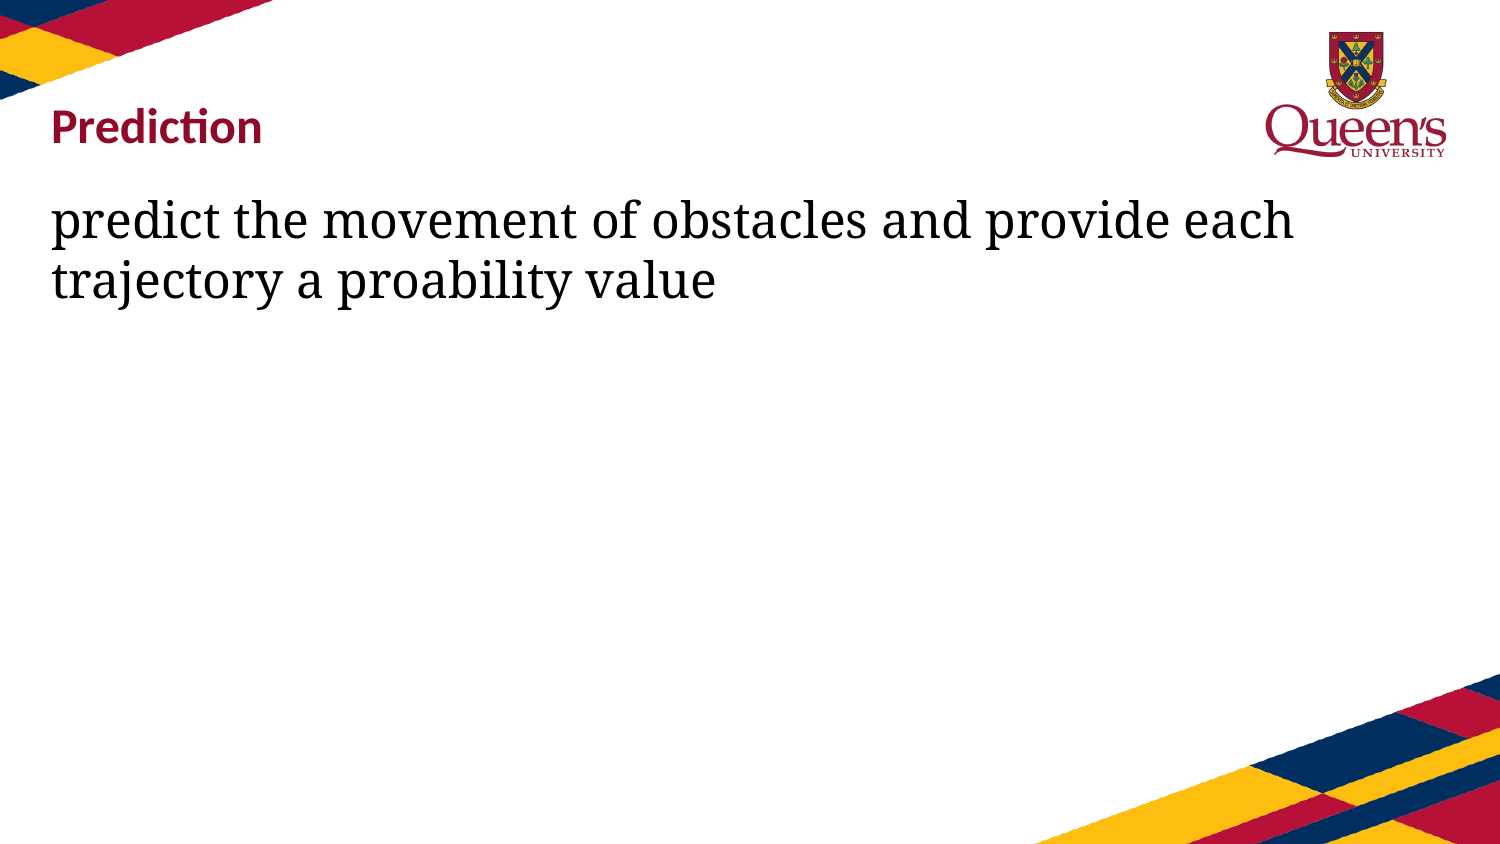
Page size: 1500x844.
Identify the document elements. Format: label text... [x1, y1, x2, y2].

list predict the movement of obstacles and provide each trajectory a proability value [51, 189, 1449, 750]
title Prediction [51, 72, 1449, 167]
picture [0, 0, 1500, 844]
